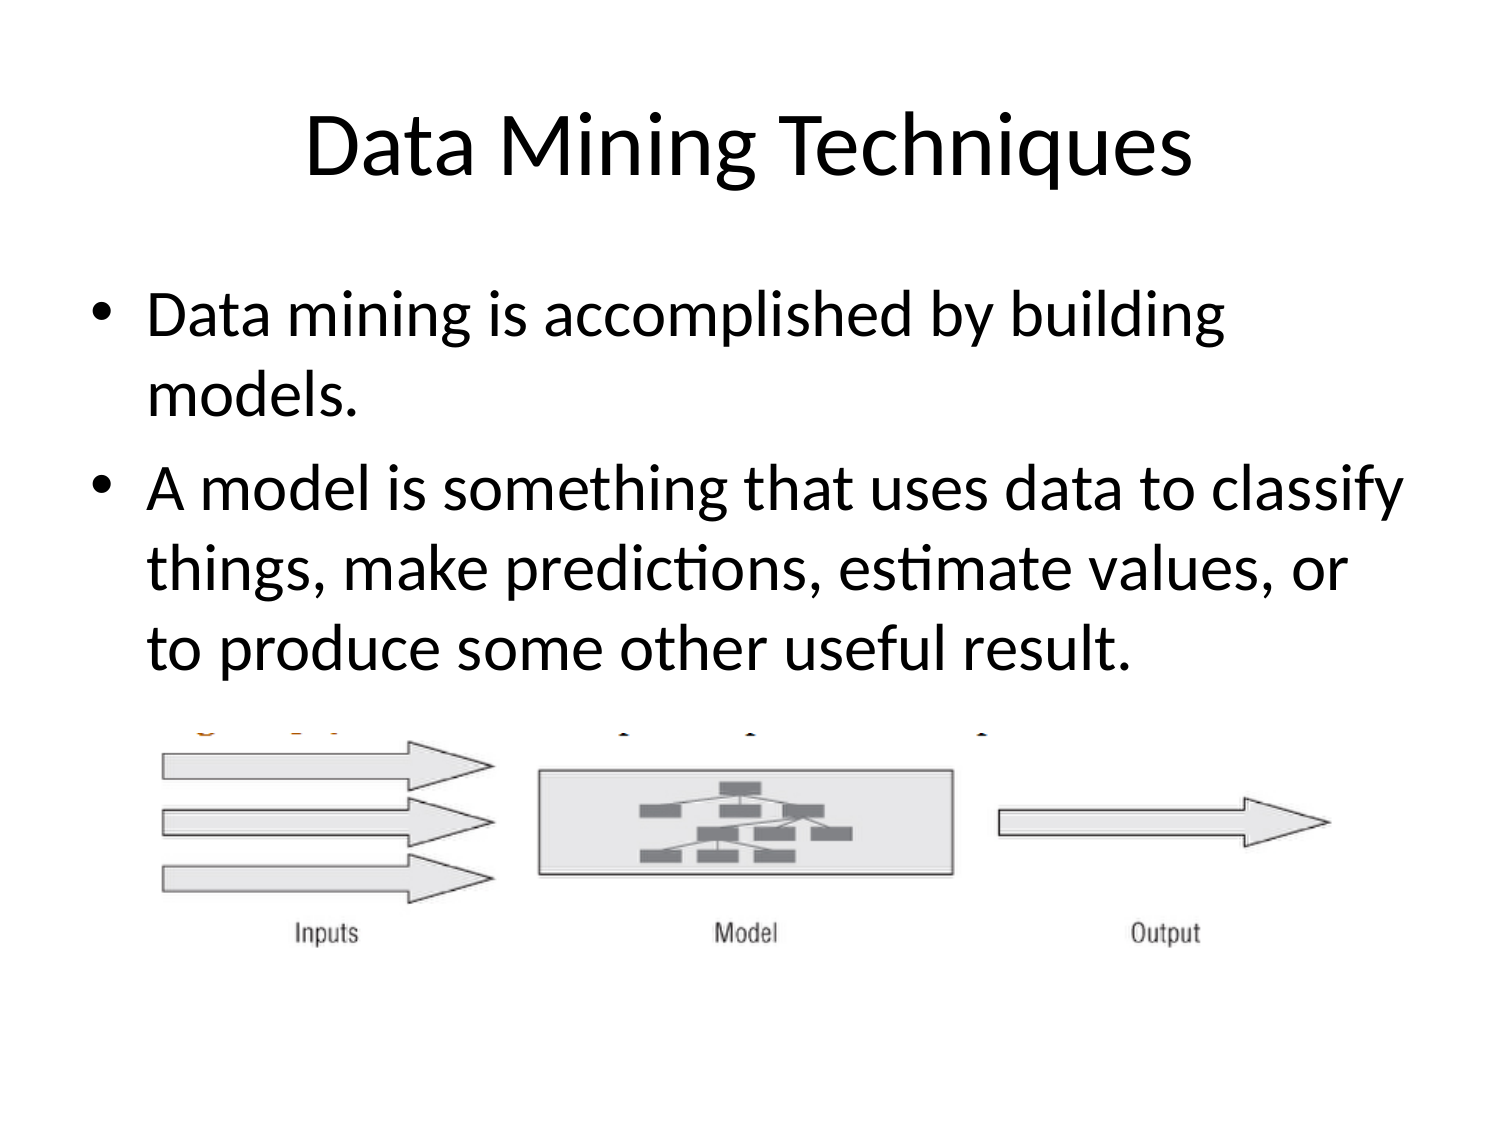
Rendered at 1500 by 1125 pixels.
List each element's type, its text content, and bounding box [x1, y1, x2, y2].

list Data mining is accomplished by building models. A model is something that uses data to classify things, make predictions, estimate values, or to produce some other useful result. [75, 262, 1425, 1005]
title Data Mining Techniques [75, 45, 1425, 233]
picture [112, 733, 1374, 951]
